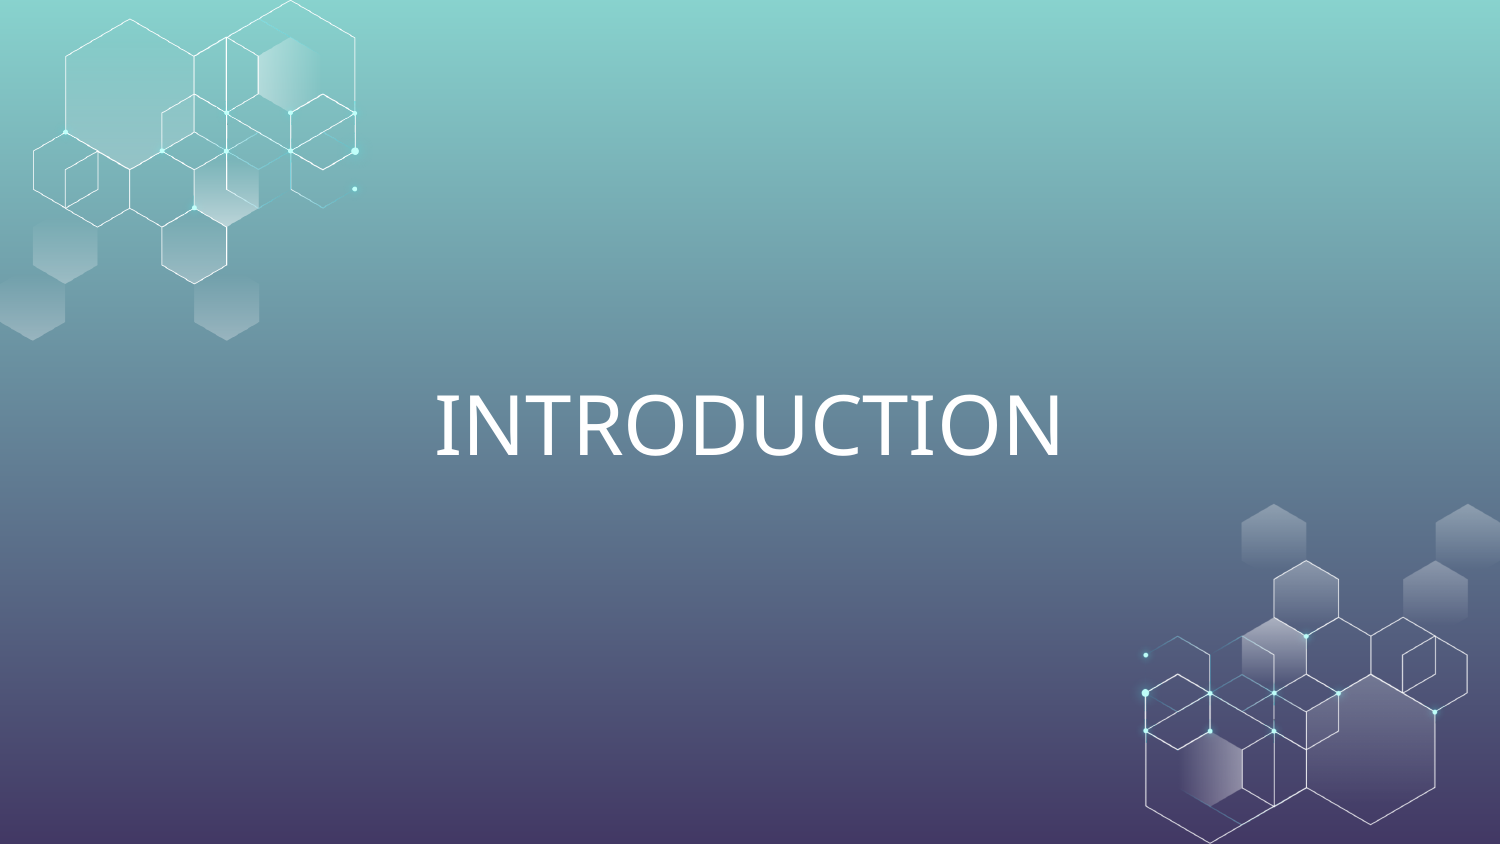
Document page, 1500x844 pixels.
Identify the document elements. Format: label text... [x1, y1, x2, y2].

text_box INTRODUCTION [401, 351, 1099, 493]
picture [0, 0, 378, 341]
picture [1123, 504, 1500, 844]
